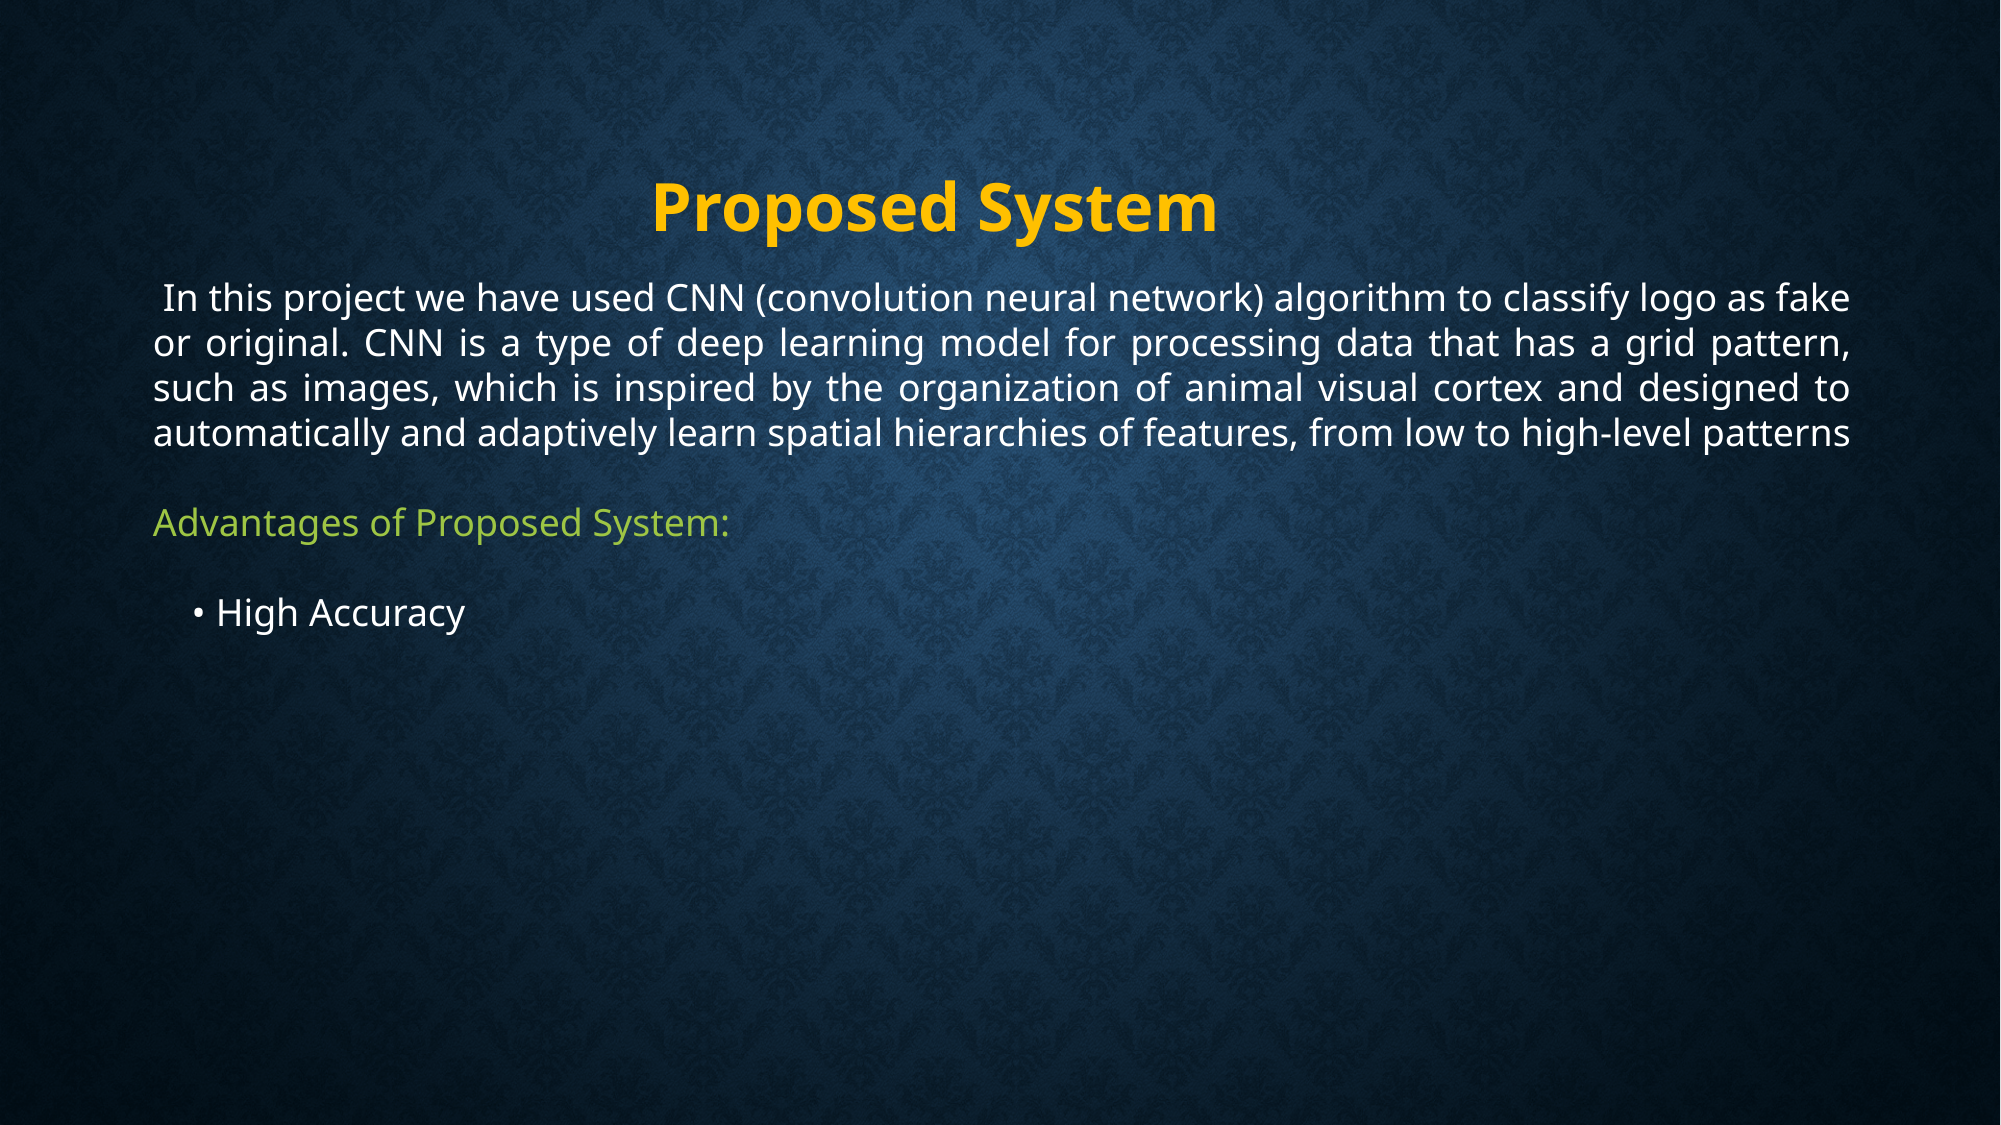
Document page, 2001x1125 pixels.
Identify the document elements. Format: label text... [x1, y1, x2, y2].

text_box Proposed System [589, 157, 1500, 252]
text_box In this project we have used CNN (convolution neural network) algorithm to classify logo as fake or original. CNN is a type of deep learning model for processing data that has a grid pattern, such as images, which is inspired by the organization of animal visual cortex and designed to automatically and adaptively learn spatial hierarchies of features, from low to high-level patterns Advantages of Proposed System: • High Accuracy [138, 221, 1868, 642]
